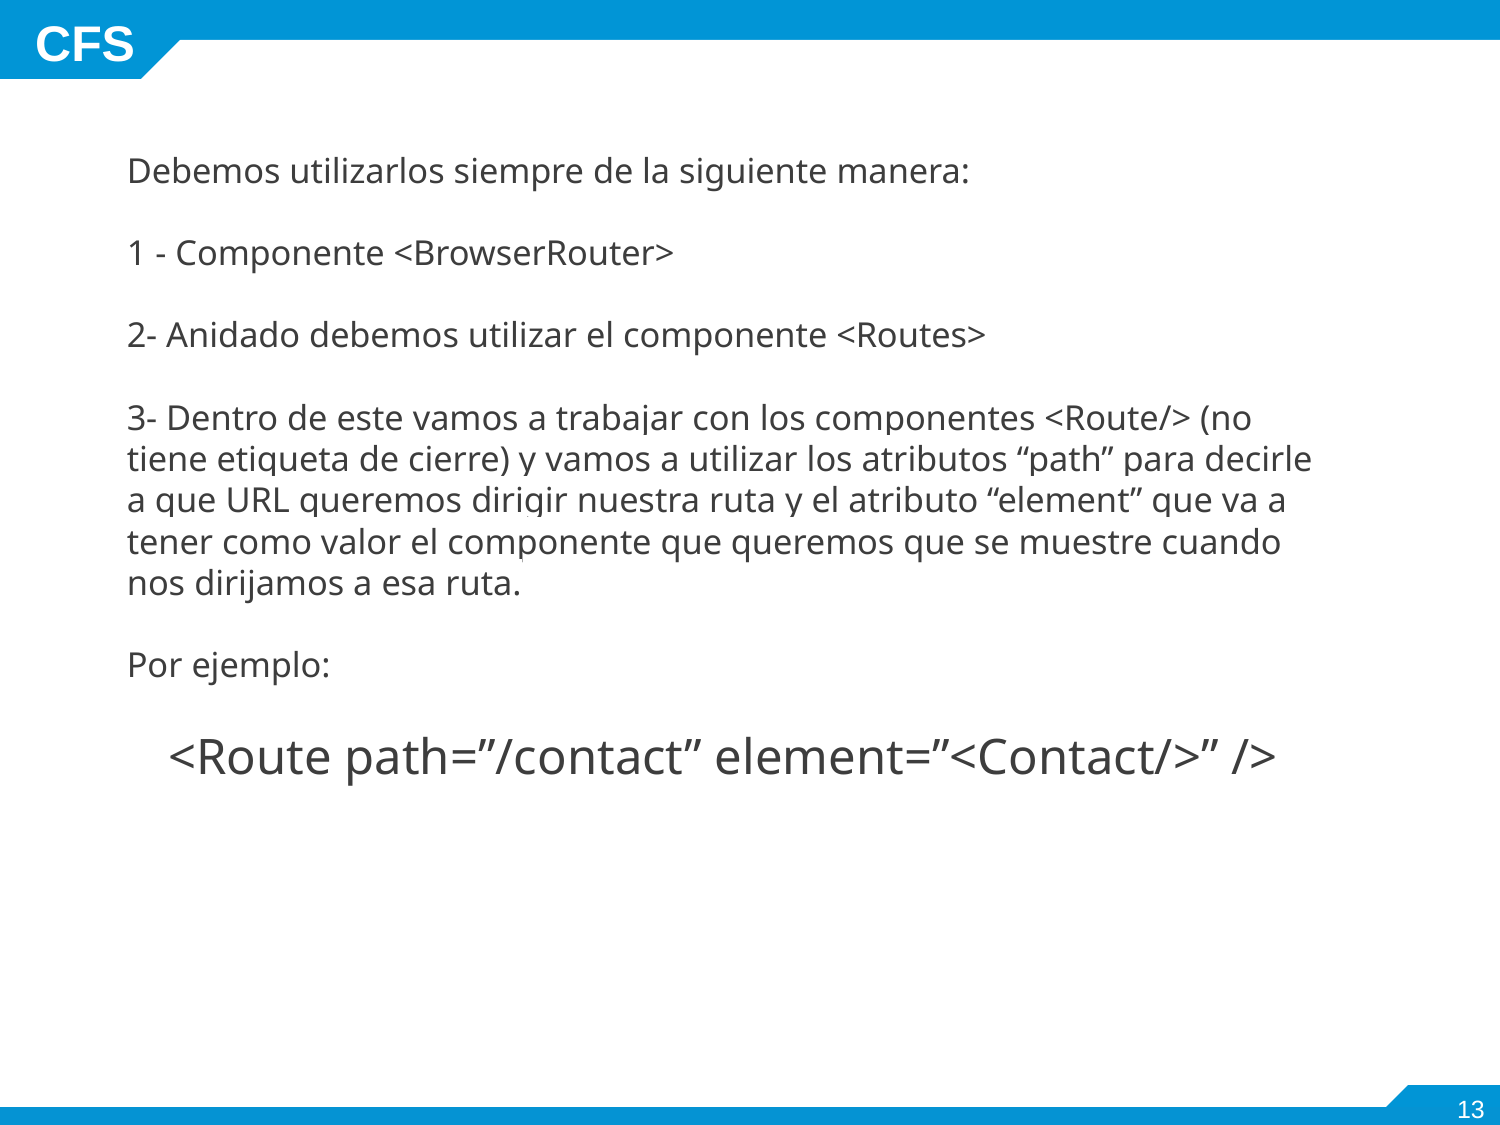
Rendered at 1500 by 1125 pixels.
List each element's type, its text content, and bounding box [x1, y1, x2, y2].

slide_number ‹#› [1408, 1078, 1500, 1125]
text_box Debemos utilizarlos siempre de la siguiente manera: 1 - Componente <BrowserRouter> 2- Anidado debemos utilizar el componente <Routes> 3- Dentro de este vamos a trabajar con los componentes <Route/> (no tiene etiqueta de cierre) y vamos a utilizar los atributos “path” para decirle a que URL queremos dirigir nuestra ruta y el atributo “element” que va a tener como valor el componente que queremos que se muestre cuando nos dirijamos a esa ruta. Por ejemplo: <Route path=”/contact” element=”<Contact/>” /> [111, 133, 1336, 800]
